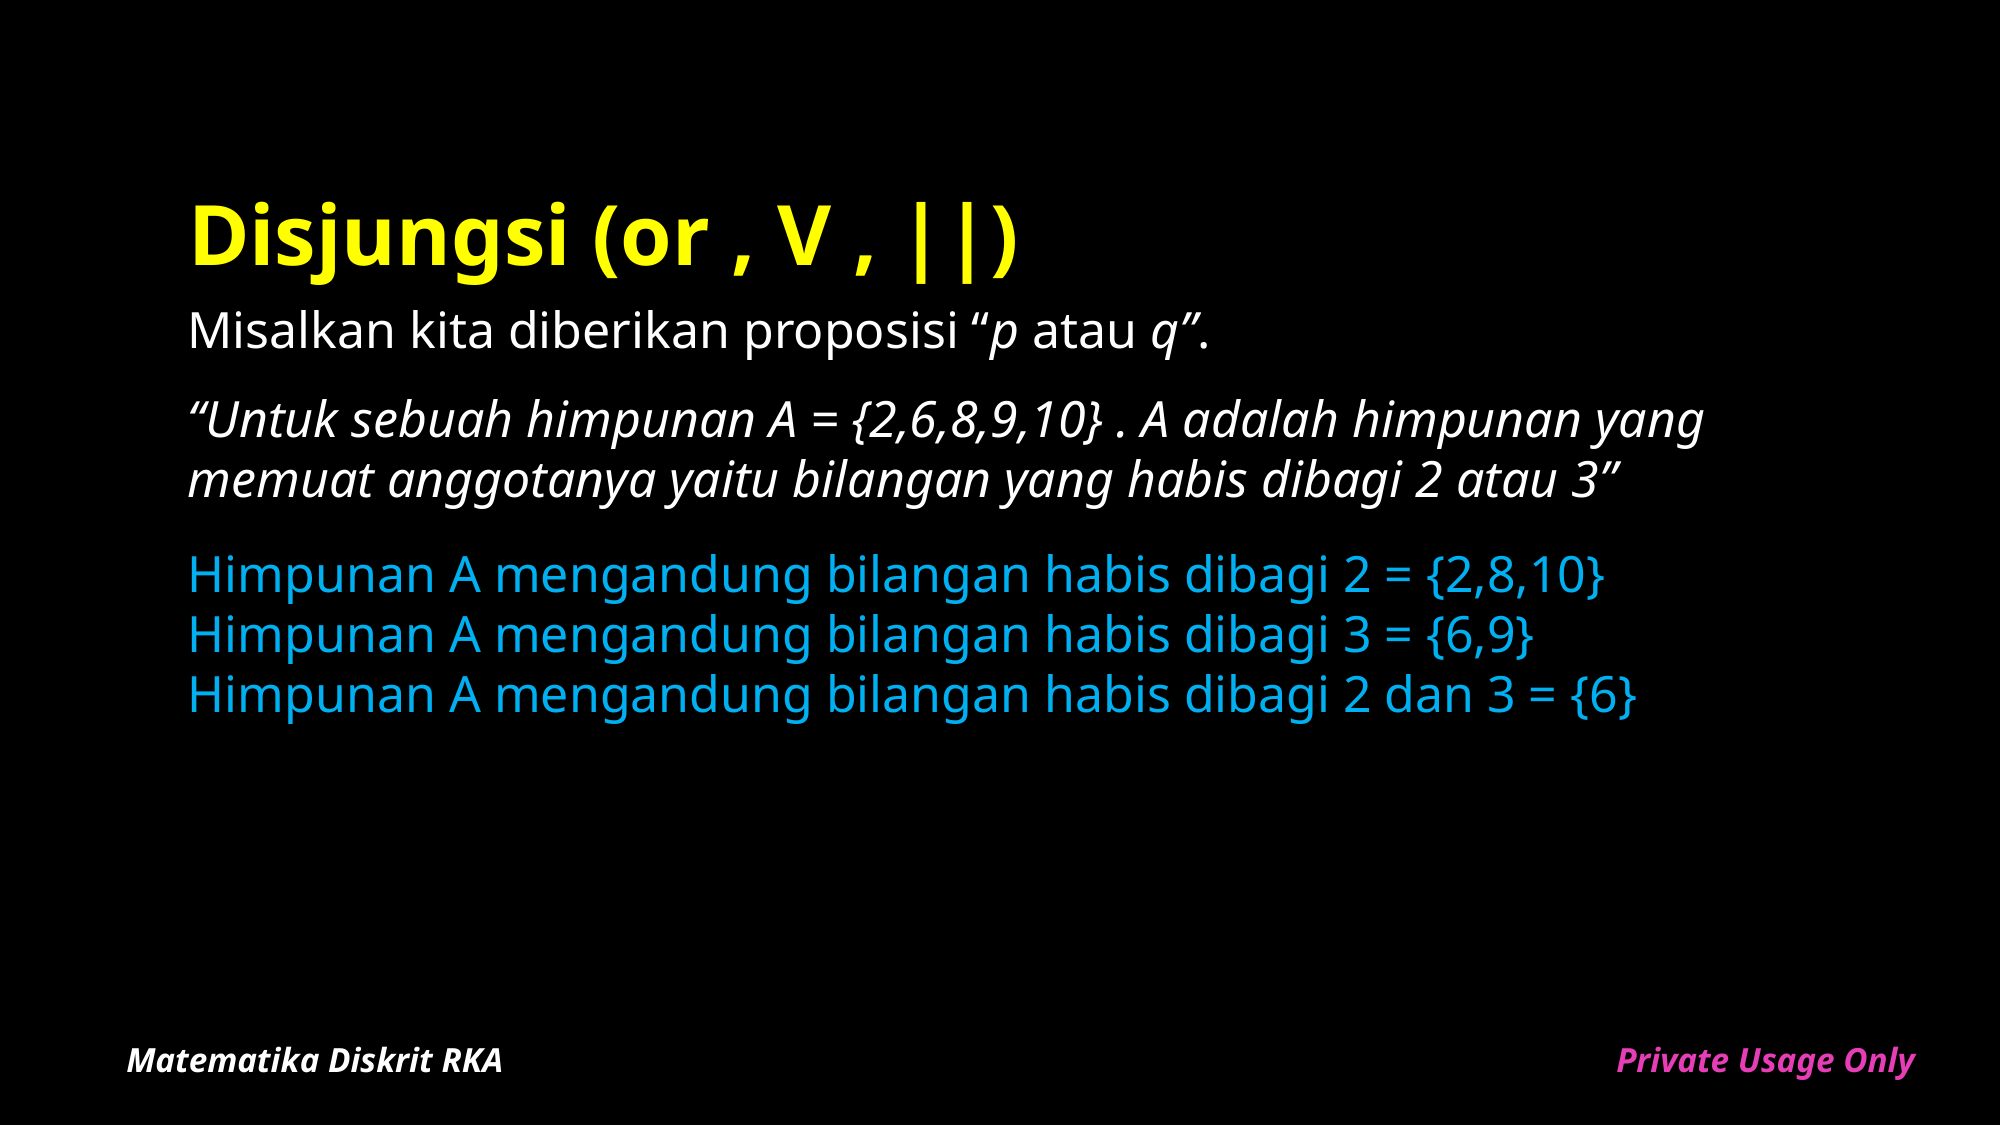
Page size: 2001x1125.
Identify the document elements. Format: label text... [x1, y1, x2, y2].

title Disjungsi (or , V , ||) [173, 120, 1673, 291]
text_box Himpunan A mengandung bilangan habis dibagi 2 = {2,8,10} Himpunan A mengandung bilangan habis dibagi 3 = {6,9} Himpunan A mengandung bilangan habis dibagi 2 dan 3 = {6} [173, 535, 1842, 730]
text_box Misalkan kita diberikan proposisi “p atau q”. [173, 291, 1842, 380]
text_box “Untuk sebuah himpunan A = {2,6,8,9,10} . A adalah himpunan yang memuat anggotanya yaitu bilangan yang habis dibagi 2 atau 3” [173, 380, 1842, 535]
text_box Matematika Diskrit RKA [111, 1036, 1612, 1114]
text_box Private Usage Only [1612, 1036, 2000, 1114]
